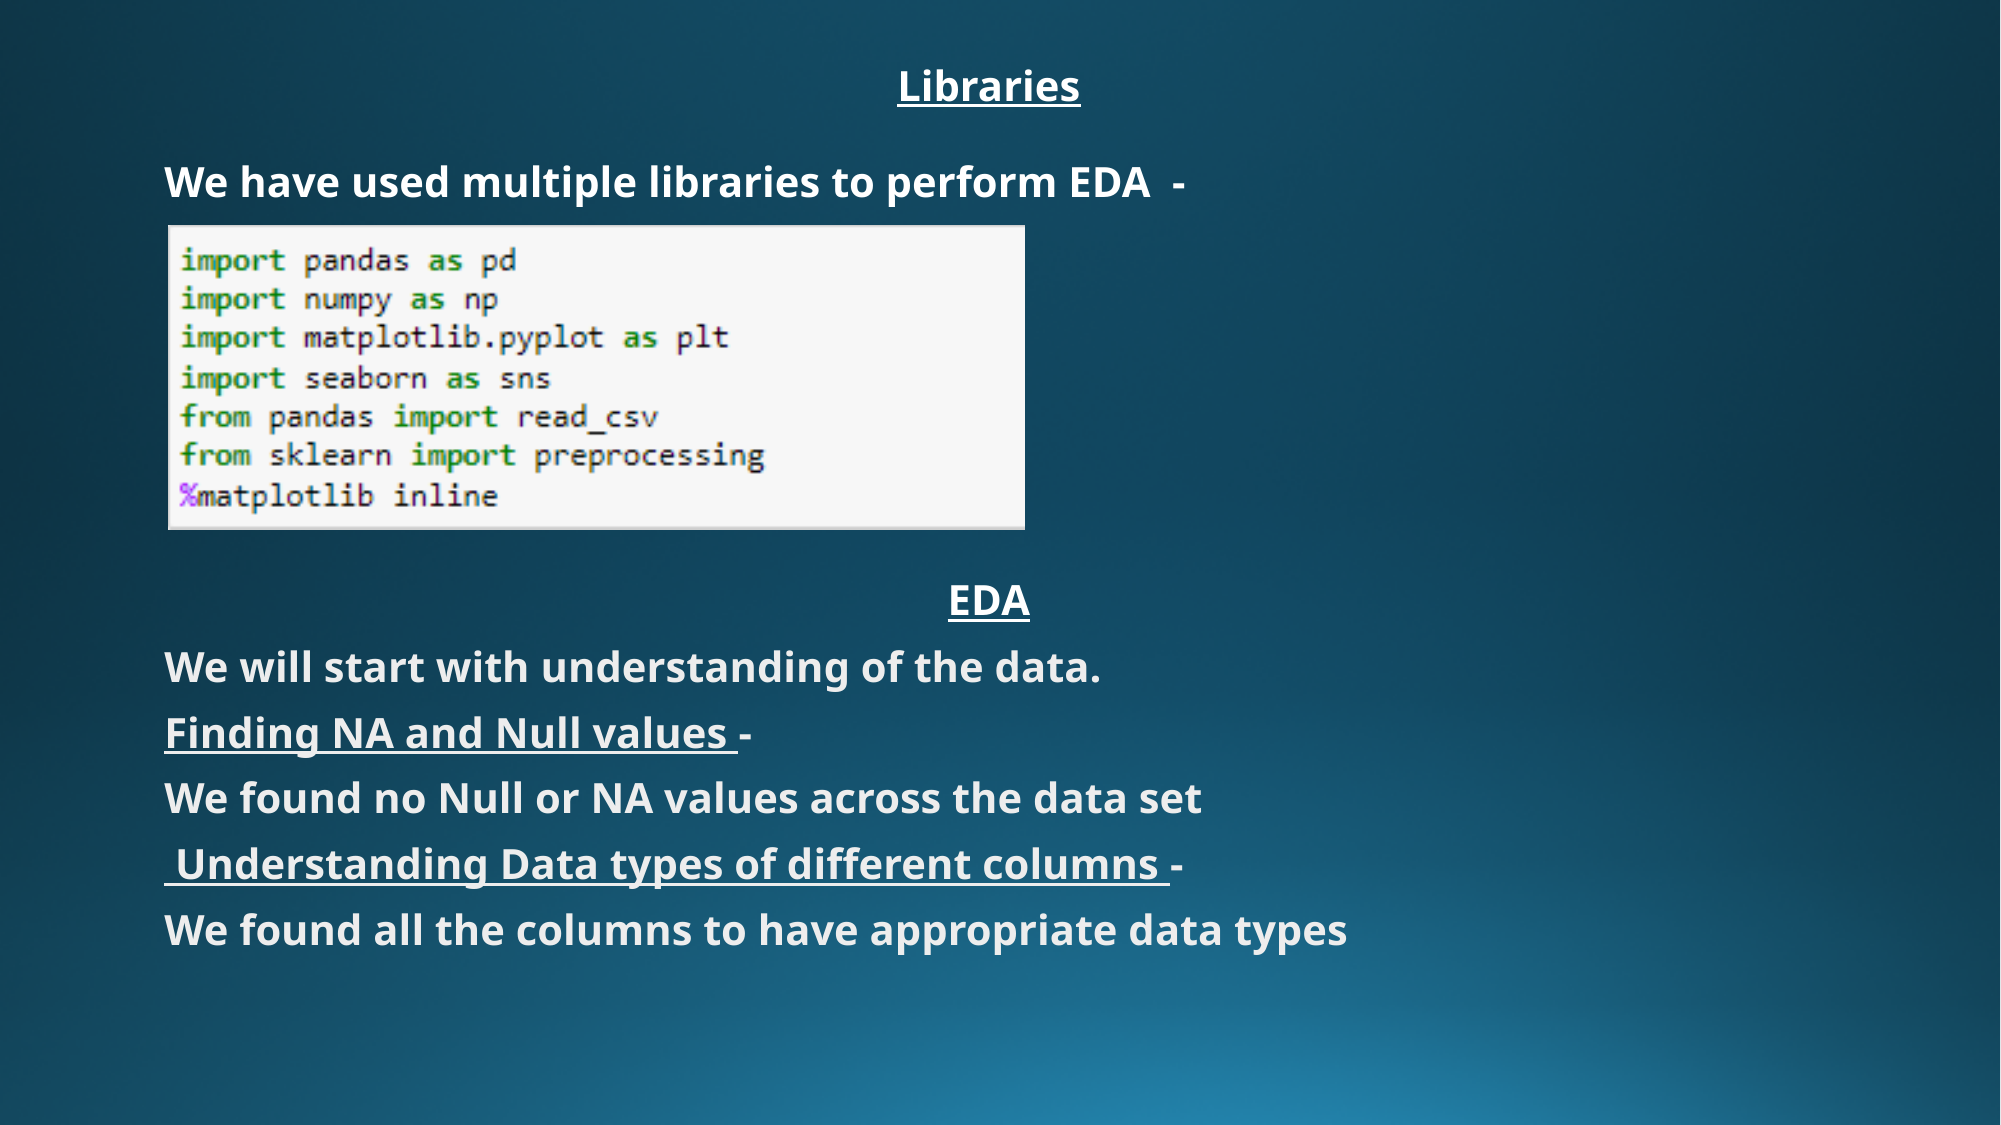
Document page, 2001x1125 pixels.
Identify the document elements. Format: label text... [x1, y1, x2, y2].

text_box We will start with understanding of the data. Finding NA and Null values - We found no Null or NA values across the data set Understanding Data types of different columns - We found all the columns to have appropriate data types [149, 638, 1829, 1053]
list We have used multiple libraries to perform EDA - [149, 154, 1829, 568]
picture [0, 0, 2001, 1125]
text_box EDA [932, 566, 1045, 632]
text_box Libraries [882, 51, 1096, 117]
